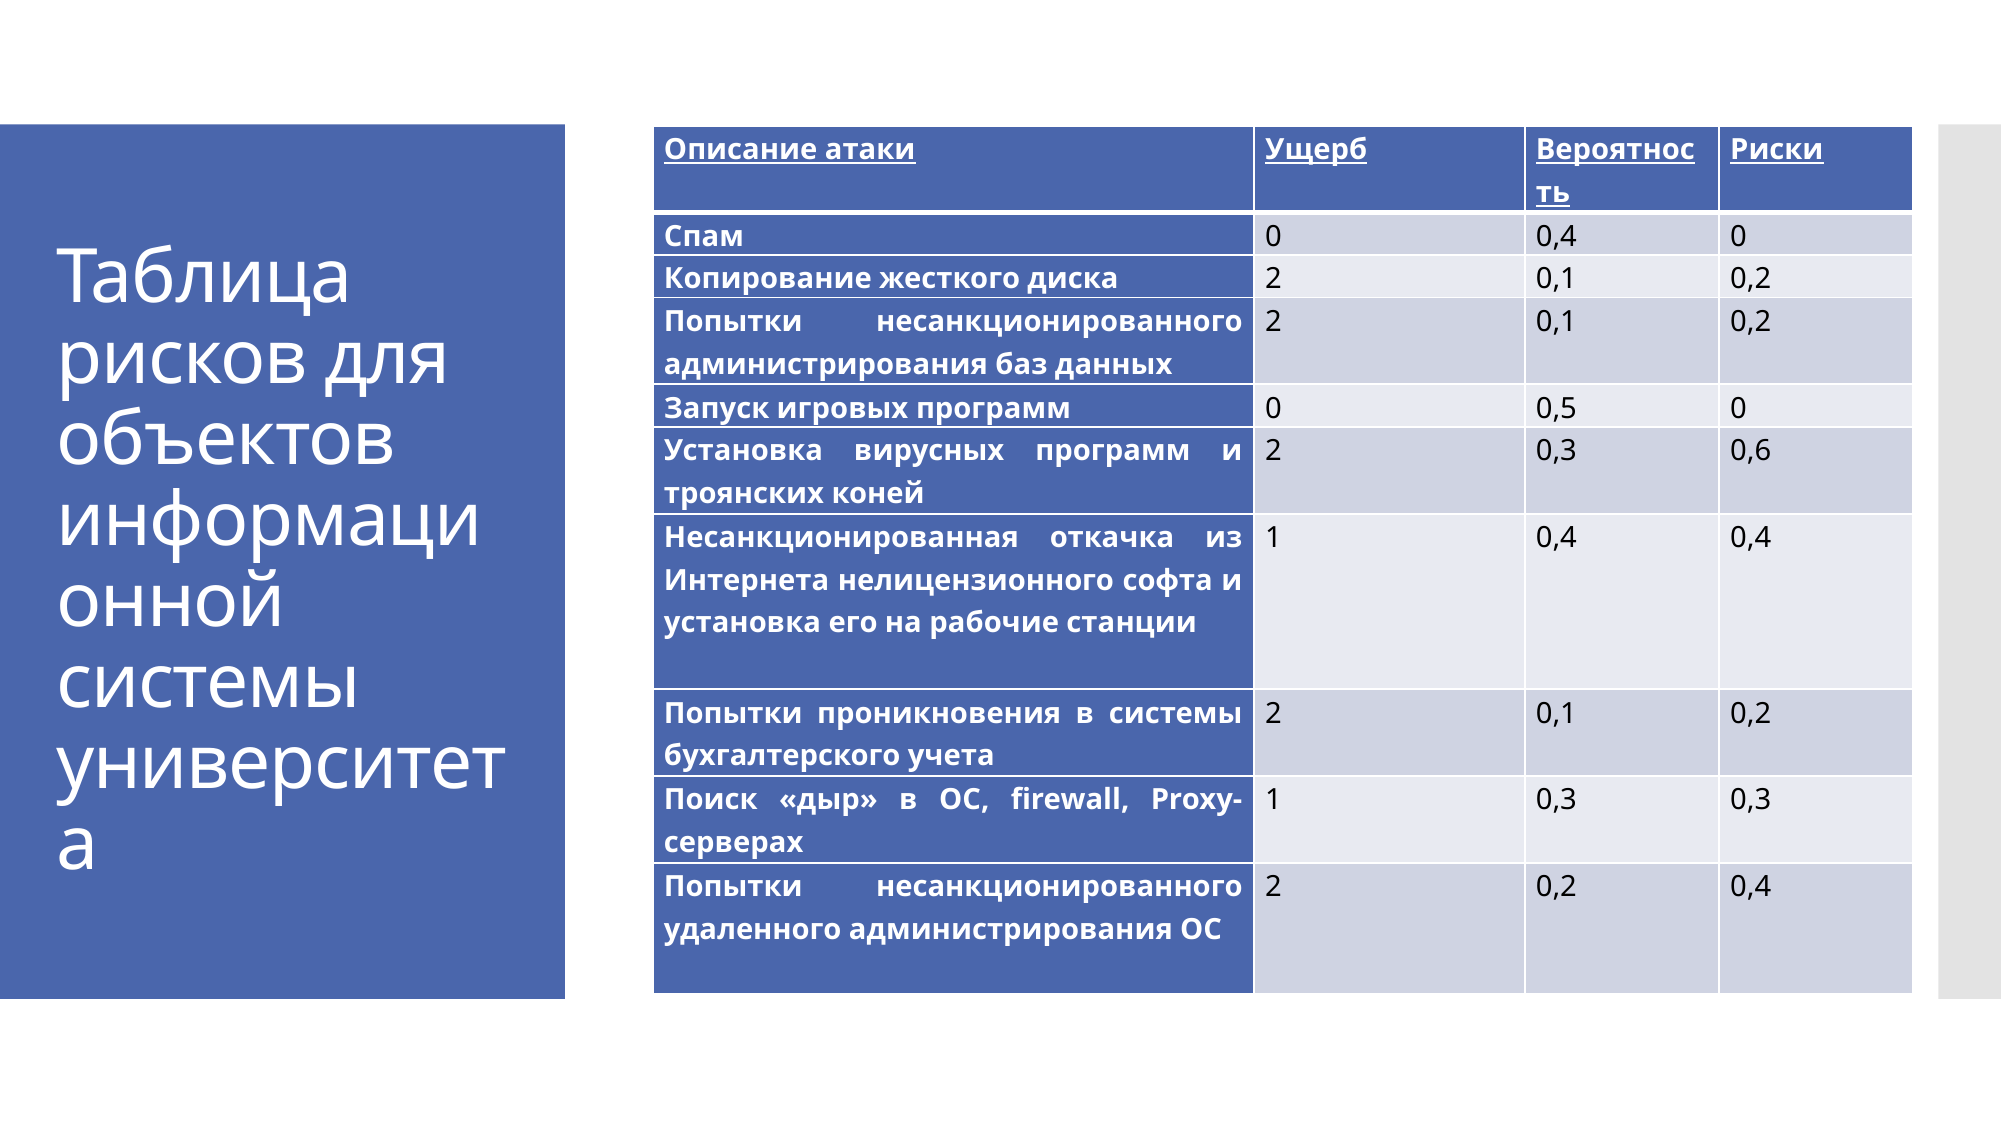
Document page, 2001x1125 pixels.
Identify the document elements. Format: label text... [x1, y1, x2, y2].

table_cell 0 [1255, 385, 1524, 426]
table_cell Спам [654, 215, 1253, 254]
table_header Описание атаки [654, 127, 1253, 210]
table_cell 0,1 [1526, 298, 1718, 383]
table_cell 0 [1720, 215, 1912, 254]
table_cell 2 [1255, 690, 1524, 775]
table_cell 0,4 [1526, 515, 1718, 688]
table_header Риски [1720, 127, 1912, 210]
table_cell 0,2 [1720, 690, 1912, 775]
table_cell Попытки проникновения в системы бухгалтерского учета [654, 690, 1253, 775]
table_cell 1 [1255, 515, 1524, 688]
table_cell Запуск игровых программ [654, 385, 1253, 426]
table_cell 0,2 [1526, 864, 1718, 993]
table_cell 0,4 [1720, 864, 1912, 993]
table_header Вероятность [1526, 127, 1718, 210]
table_cell 0,4 [1720, 515, 1912, 688]
table_cell Установка вирусных программ и троянских коней [654, 428, 1253, 513]
table_cell 2 [1255, 428, 1524, 513]
table_cell 0,4 [1526, 215, 1718, 254]
table_cell 0,5 [1526, 385, 1718, 426]
table_cell 0,1 [1526, 690, 1718, 775]
table_cell 2 [1255, 298, 1524, 383]
table_cell 0,1 [1526, 256, 1718, 297]
table_cell 2 [1255, 256, 1524, 297]
table_cell 0,2 [1720, 256, 1912, 297]
table_cell 0,3 [1526, 428, 1718, 513]
table_cell Попытки несанкционированного удаленного администрирования ОС [654, 864, 1253, 993]
table_cell Поиск «дыр» в OC, firewall, Proxy-серверах [654, 777, 1253, 862]
table_cell Попытки несанкционированного администрирования баз данных [654, 298, 1253, 383]
table_header Ущерб [1255, 127, 1524, 210]
table_cell Копирование жесткого диска [654, 256, 1253, 297]
table_cell 0 [1255, 215, 1524, 254]
table_cell 2 [1255, 864, 1524, 993]
table_cell 0,3 [1720, 777, 1912, 862]
table_cell 0,3 [1526, 777, 1718, 862]
table_cell 0,6 [1720, 428, 1912, 513]
table_cell 1 [1255, 777, 1524, 862]
table_cell 0,2 [1720, 298, 1912, 383]
table_cell 0 [1720, 385, 1912, 426]
title Таблица рисков для объектов информационной системы университета [41, 184, 525, 940]
table_cell Несанкционированная откачка из Интернета нелицензионного софта и установка его на рабочие станции [654, 515, 1253, 688]
